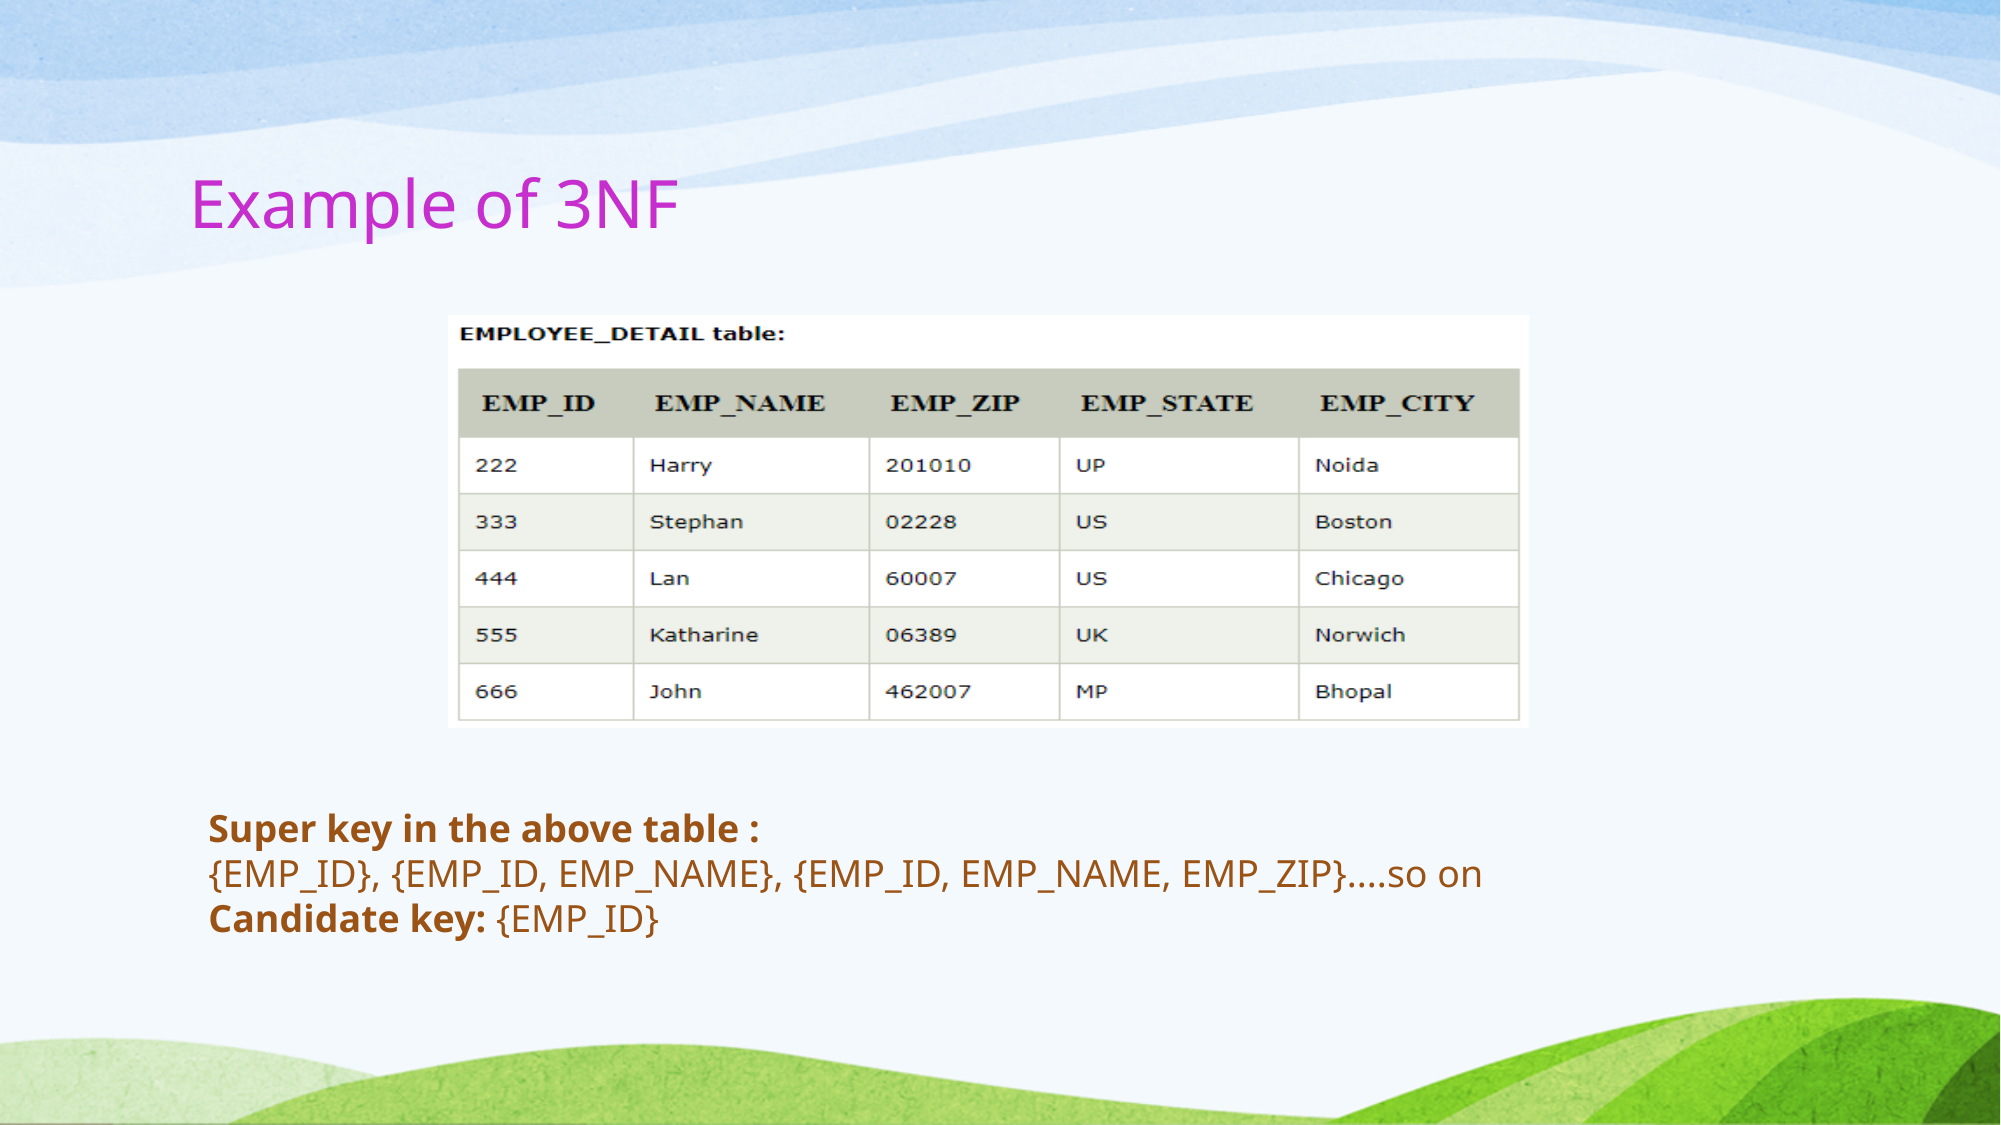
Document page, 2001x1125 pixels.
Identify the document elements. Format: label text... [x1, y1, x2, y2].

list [447, 315, 1529, 728]
title Example of 3NF [174, 50, 1825, 250]
text_box Super key in the above table : {EMP_ID}, {EMP_ID, EMP_NAME}, {EMP_ID, EMP_NAME, EMP_ZIP}....so on Candidate key: {EMP_ID} [193, 797, 1765, 948]
picture [0, 0, 2001, 1125]
